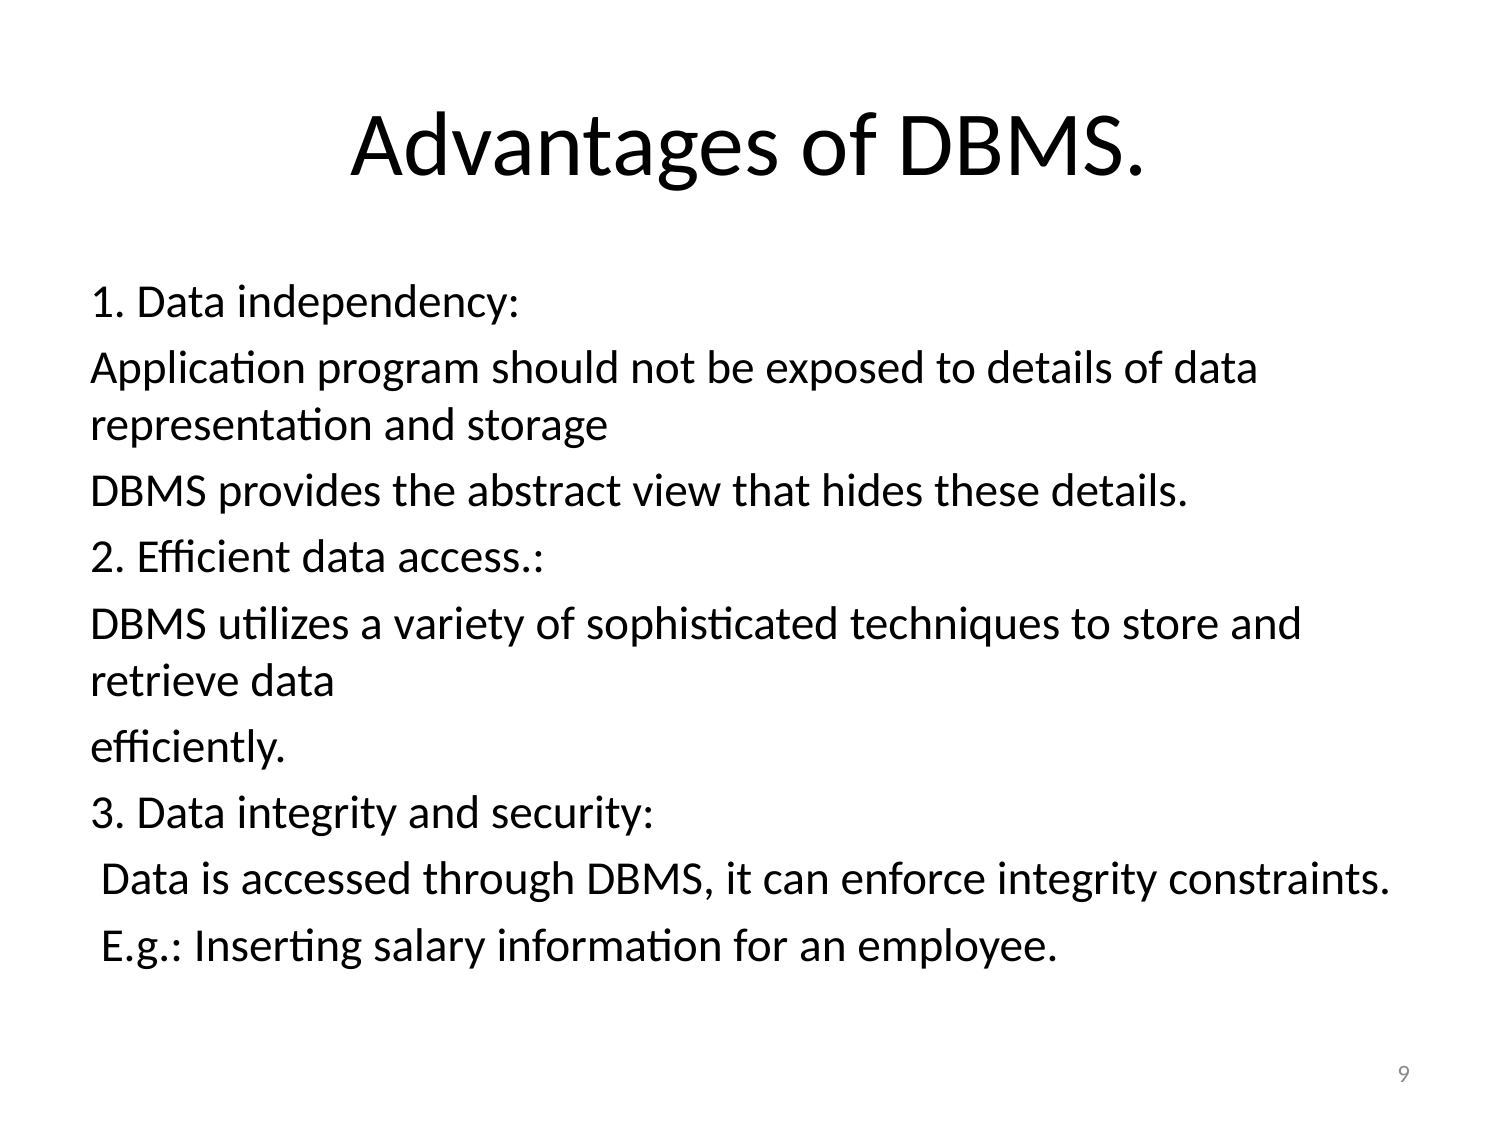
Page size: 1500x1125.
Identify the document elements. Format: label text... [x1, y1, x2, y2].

slide_number 9 [1074, 1042, 1425, 1103]
title Advantages of DBMS. [75, 45, 1425, 233]
list 1. Data independency: Application program should not be exposed to details of data representation and storage DBMS provides the abstract view that hides these details. 2. Efficient data access.: DBMS utilizes a variety of sophisticated techniques to store and retrieve data efficiently. 3. Data integrity and security: Data is accessed through DBMS, it can enforce integrity constraints. E.g.: Inserting salary information for an employee. [75, 262, 1425, 1005]
